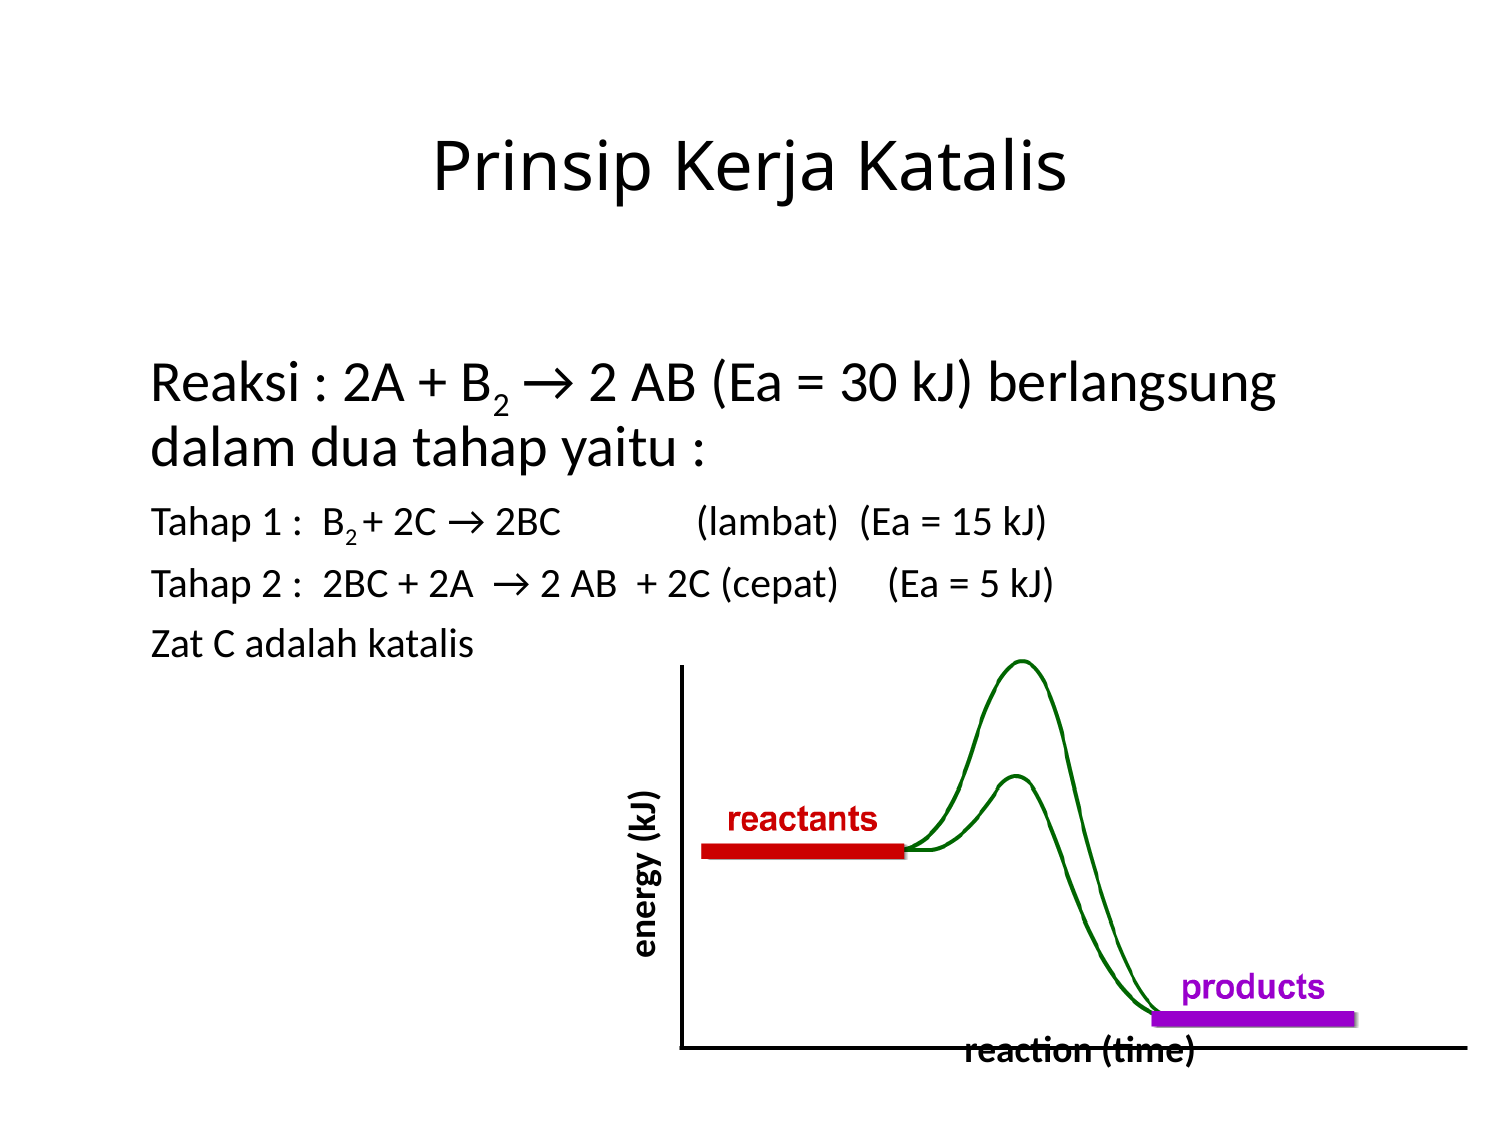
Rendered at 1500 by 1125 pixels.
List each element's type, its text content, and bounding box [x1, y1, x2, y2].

title Prinsip Kerja Katalis [103, 59, 1397, 278]
list Reaksi : 2A + B2 → 2 AB (Ea = 30 kJ) berlangsung dalam dua tahap yaitu : Tahap 1 : B2 + 2C → 2BC (lambat) (Ea = 15 kJ) Tahap 2 : 2BC + 2A → 2 AB + 2C (cepat) (Ea = 5 kJ) Zat C adalah katalis [135, 336, 1376, 1025]
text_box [619, 656, 1471, 1090]
